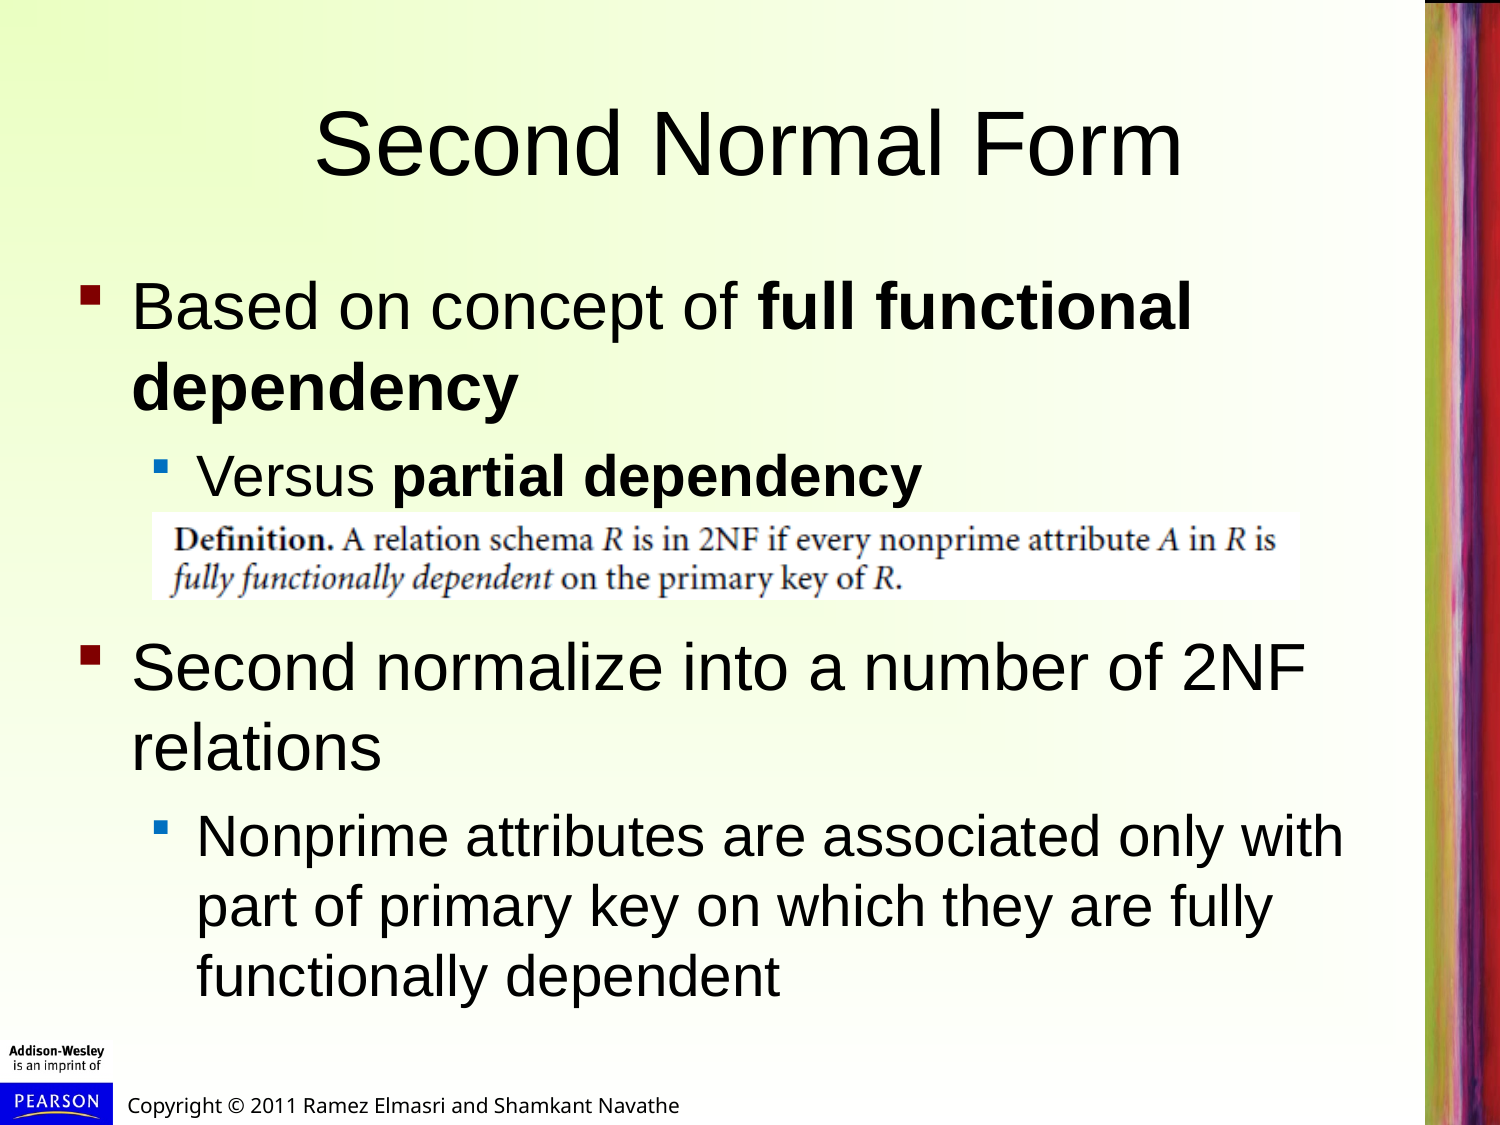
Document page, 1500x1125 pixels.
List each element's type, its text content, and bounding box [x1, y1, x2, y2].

picture [0, 0, 1500, 1125]
title Second Normal Form [75, 44, 1425, 233]
list Based on concept of full functional dependency Versus partial dependency Second normalize into a number of 2NF relations Nonprime attributes are associated only with part of primary key on which they are fully functionally dependent [75, 263, 1425, 1006]
